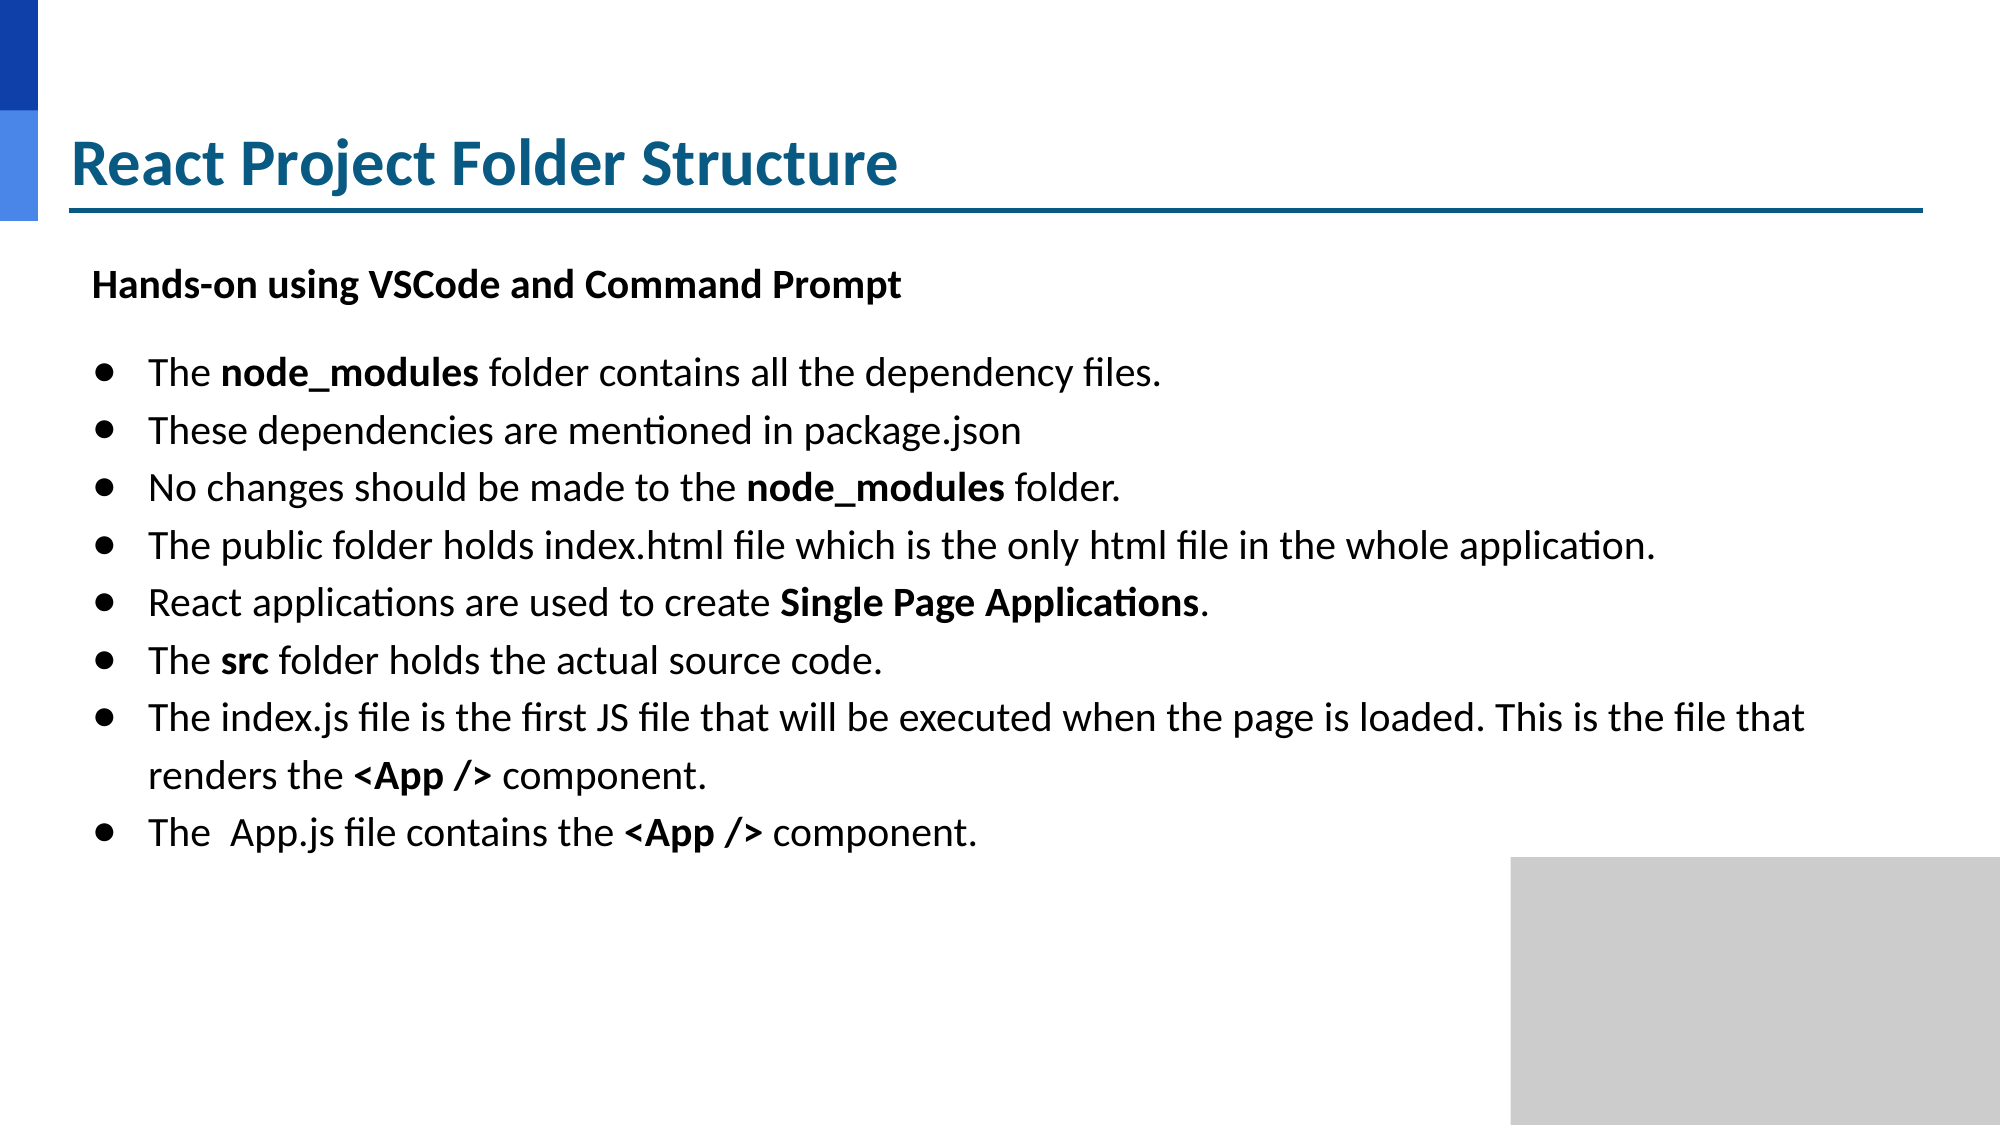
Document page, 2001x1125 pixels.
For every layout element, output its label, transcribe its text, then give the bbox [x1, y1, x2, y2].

picture [0, 2, 2000, 1125]
list Hands-on using VSCode and Command Prompt [58, 234, 1923, 323]
title React Project Folder Structure [68, 116, 1923, 198]
list The node_modules folder contains all the dependency files. These dependencies are mentioned in package.json No changes should be made to the node_modules folder. The public folder holds index.html file which is the only html file in the whole application. React applications are used to create Single Page Applications. The src folder holds the actual source code. The index.js file is the first JS file that will be executed when the page is loaded. This is the file that renders the <App /> component. The App.js file contains the <App /> component. [58, 323, 1923, 850]
